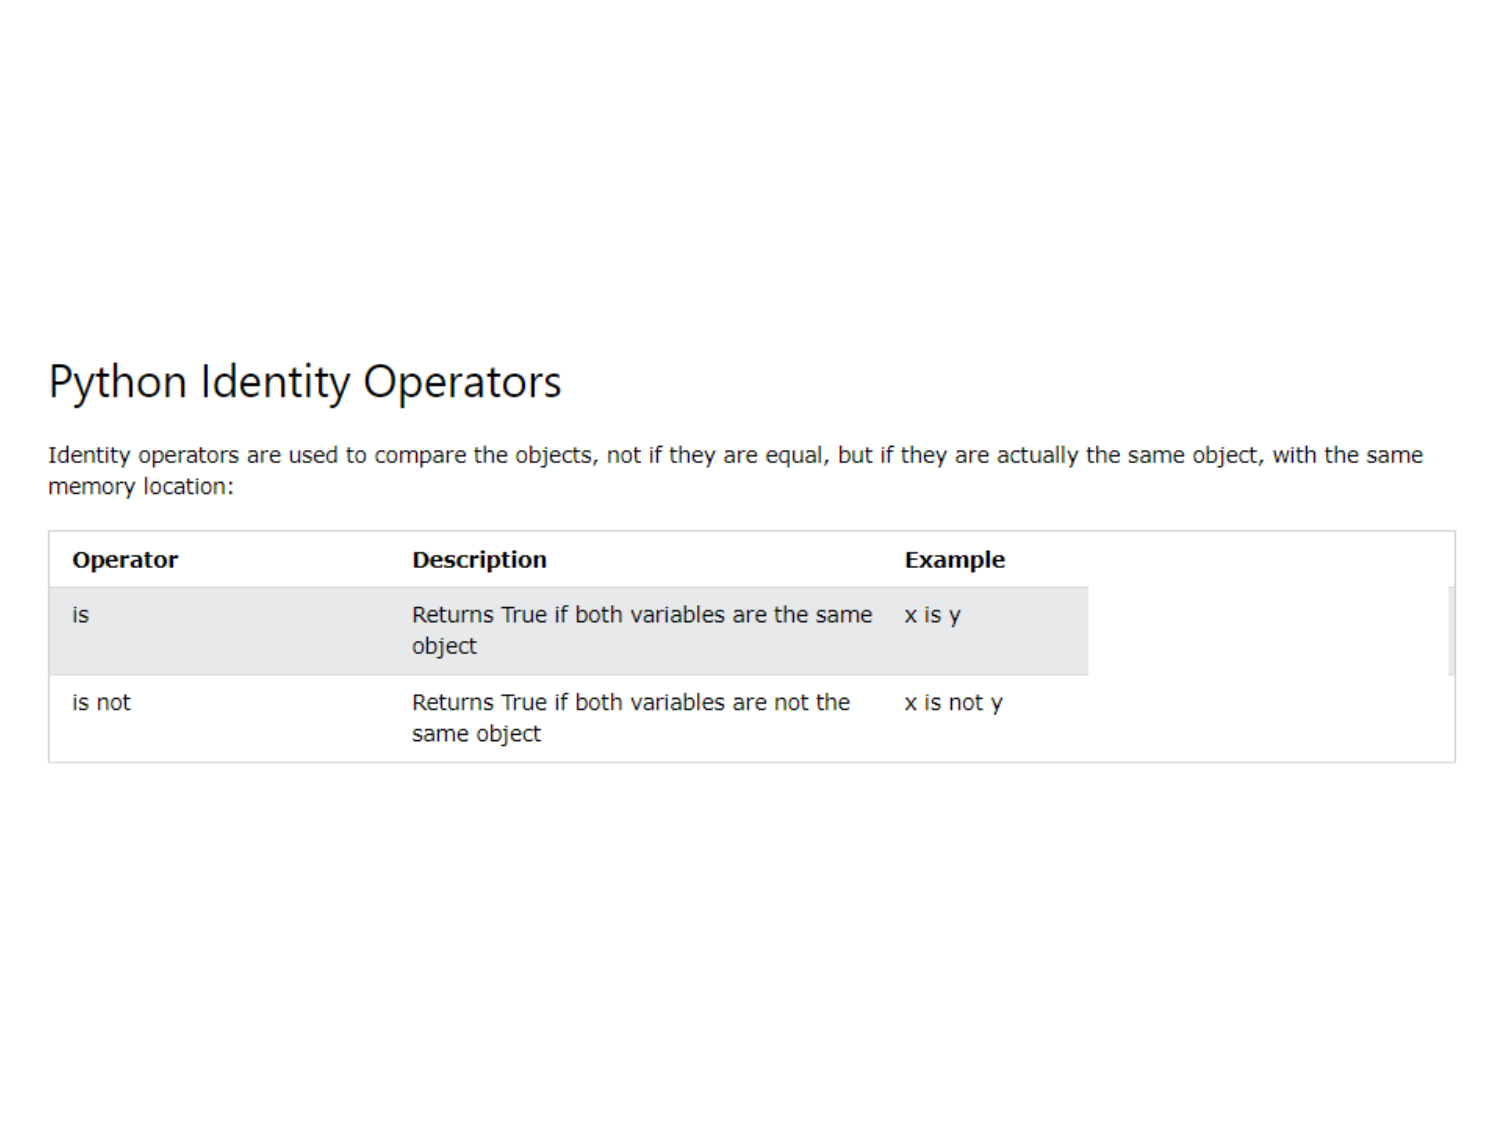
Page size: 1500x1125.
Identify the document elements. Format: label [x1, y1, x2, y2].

picture [28, 352, 1472, 773]
